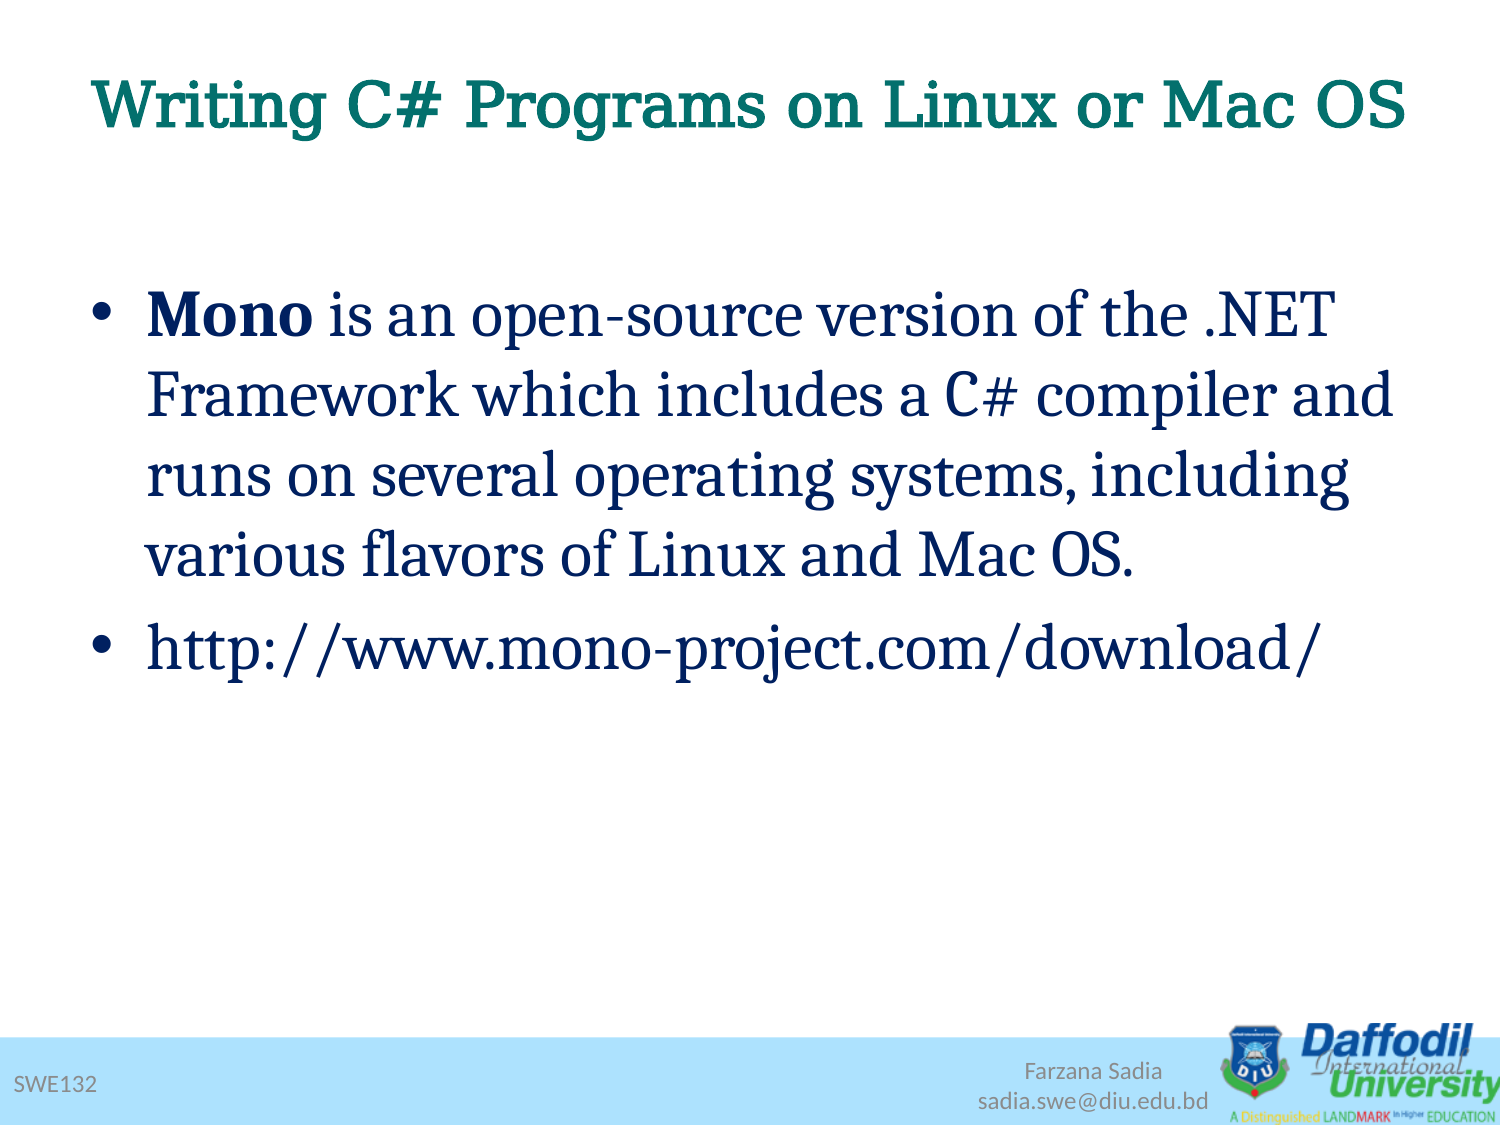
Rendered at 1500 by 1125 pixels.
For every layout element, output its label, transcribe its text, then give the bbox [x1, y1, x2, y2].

title Writing C# Programs on Linux or Mac OS [75, 45, 1425, 233]
list Mono is an open-source version of the .NET Framework which includes a C# compiler and runs on several operating systems, including various flavors of Linux and Mac OS. http://www.mono-project.com/download/ [75, 262, 1425, 1005]
picture [1220, 1023, 1500, 1125]
